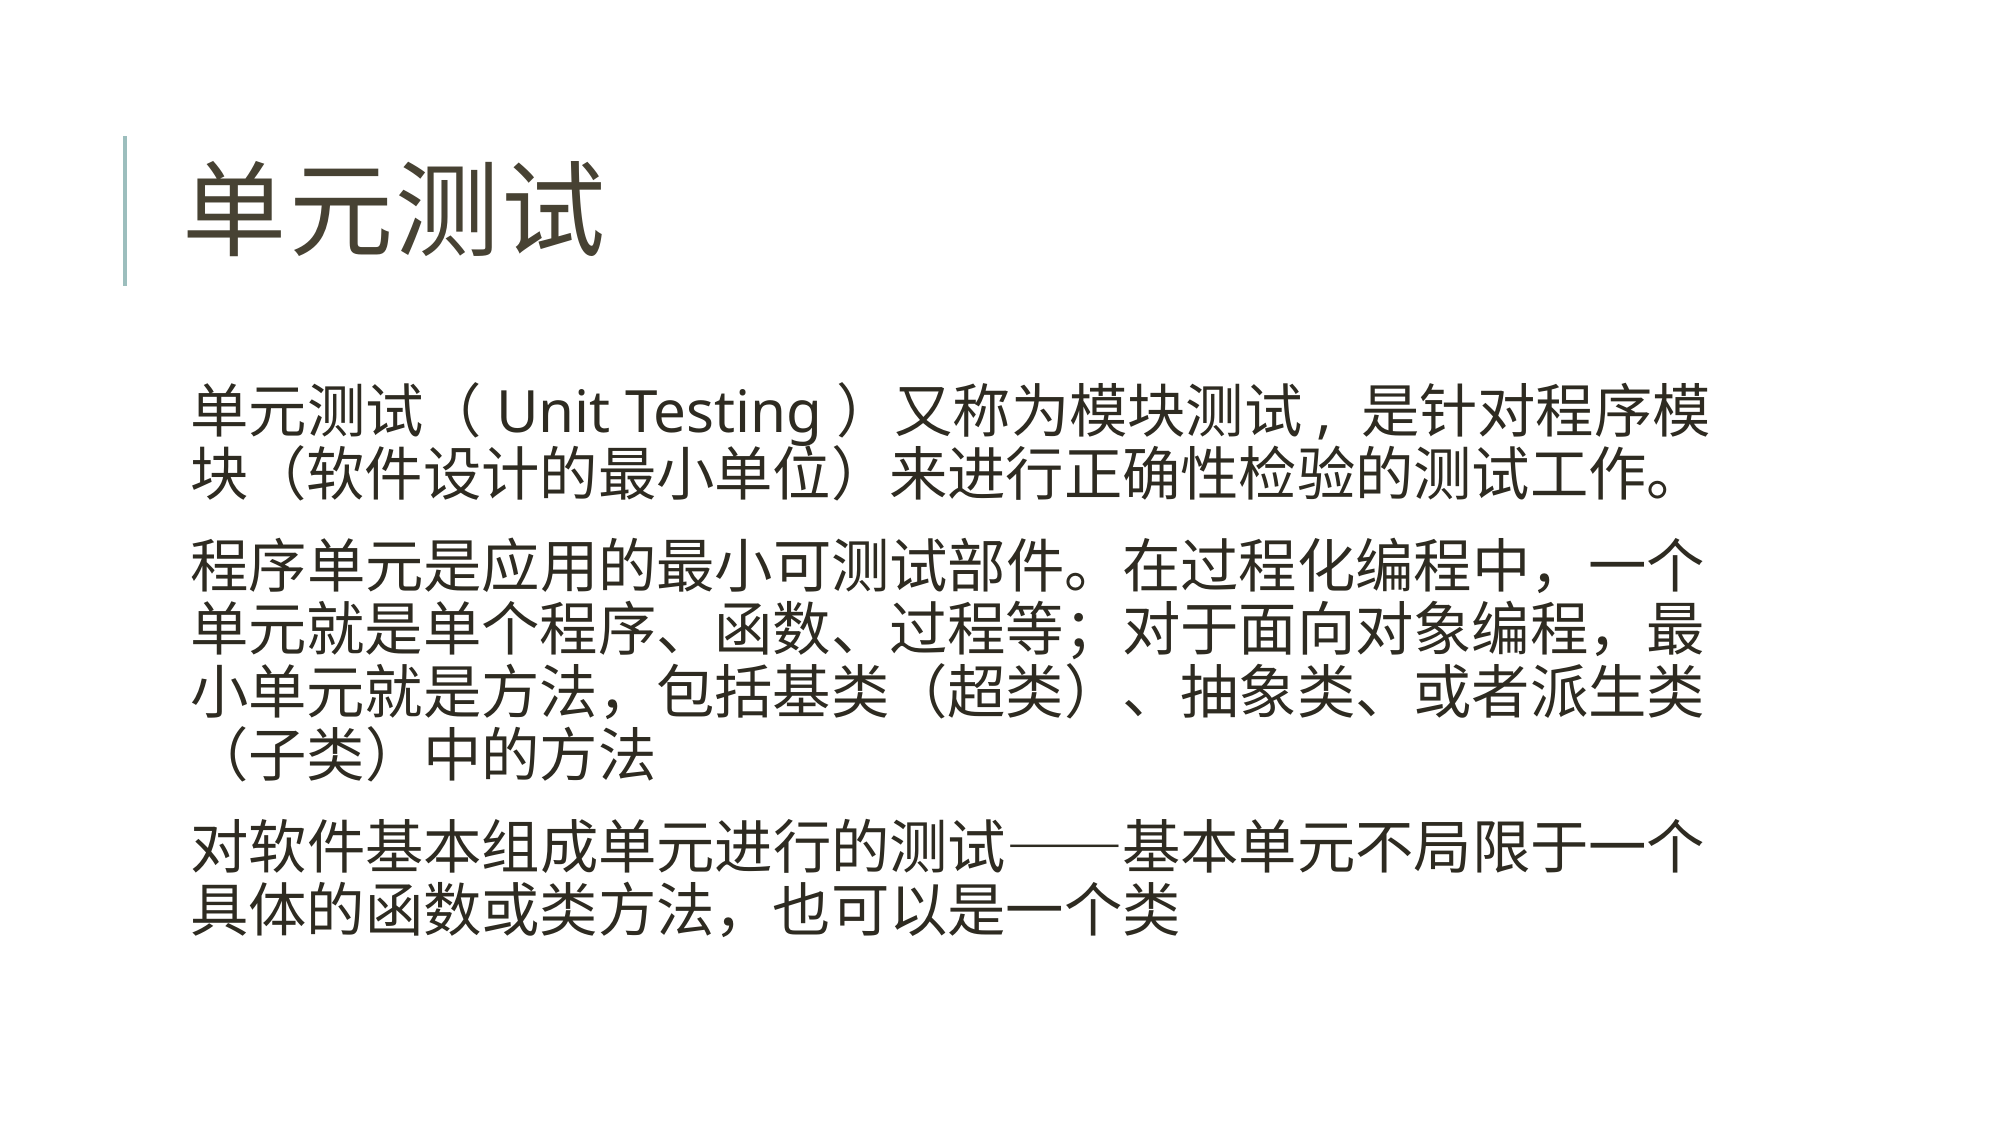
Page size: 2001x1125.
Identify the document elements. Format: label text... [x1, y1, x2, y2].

list 单元测试（Unit Testing）又称为模块测试, 是针对程序模块（软件设计的最小单位）来进行正确性检验的测试工作。 程序单元是应用的最小可测试部件。在过程化编程中，一个单元就是单个程序、函数、过程等；对于面向对象编程，最小单元就是方法，包括基类（超类）、抽象类、或者派生类（子类）中的方法 对软件基本组成单元进行的测试——基本单元不局限于一个具体的函数或类方法，也可以是一个类 [168, 375, 1763, 1035]
title 单元测试 [168, 96, 1763, 342]
